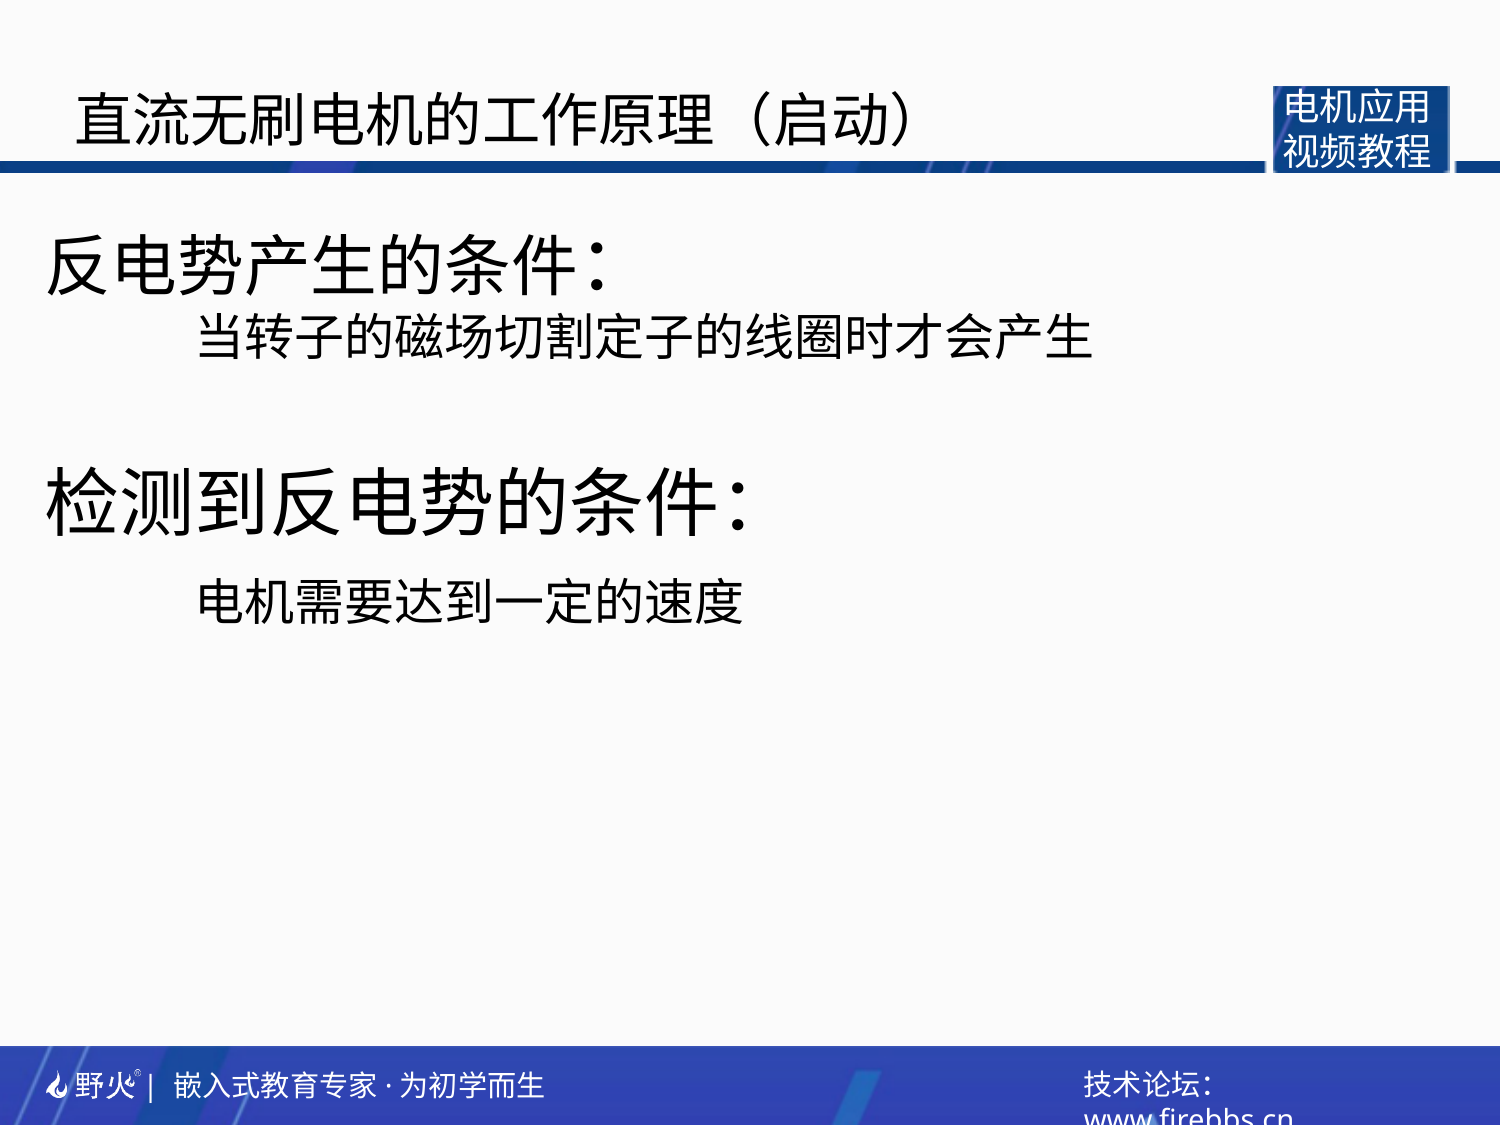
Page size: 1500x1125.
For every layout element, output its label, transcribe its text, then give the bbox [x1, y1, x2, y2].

picture [1227, 1116, 1236, 1125]
picture [0, 161, 1267, 173]
picture [1092, 1117, 1097, 1125]
picture [1460, 161, 1500, 173]
picture [1126, 1115, 1132, 1125]
text_box 直流无刷电机的工作原理（启动） [59, 75, 964, 161]
picture [1281, 1116, 1289, 1125]
picture [1192, 1116, 1200, 1121]
picture [0, 1046, 1500, 1125]
picture [1115, 1117, 1120, 1125]
picture [1209, 1116, 1218, 1125]
text_box 反电势产生的条件： 当转子的磁场切割定子的线圈时才会产生 检测到反电势的条件： 电机需要达到一定的速度 [29, 208, 1436, 823]
picture [1103, 1115, 1109, 1125]
text_box 电机应用 视频教程 [1267, 75, 1460, 181]
picture [1138, 1117, 1143, 1125]
